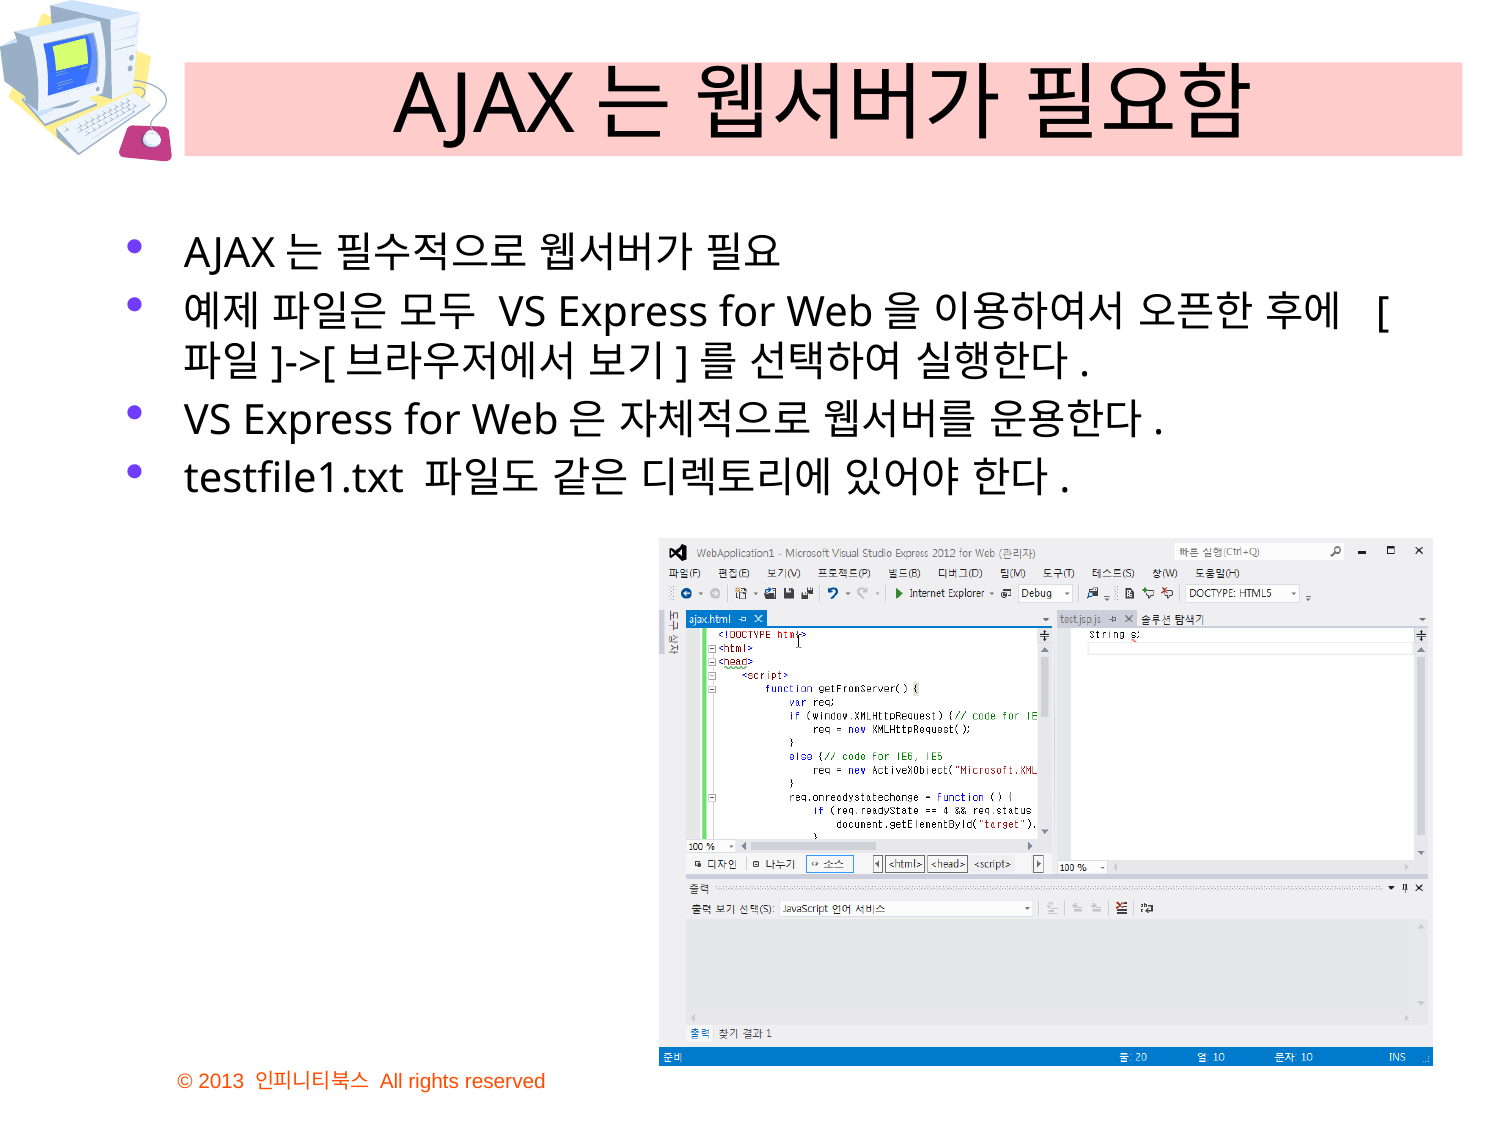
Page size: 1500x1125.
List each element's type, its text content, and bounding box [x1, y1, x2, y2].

picture [659, 537, 1434, 1066]
title AJAX는 웹서버가 필요함 [184, 62, 1463, 157]
list AJAX는 필수적으로 웹서버가 필요 예제 파일은 모두 VS Express for Web을 이용하여서 오픈한 후에 [파일]->[브라우저에서 보기]를 선택하여 실행한다. VS Express for Web은 자체적으로 웹서버를 운용한다. testfile1.txt 파일도 같은 디렉토리에 있어야 한다. [112, 218, 1460, 900]
